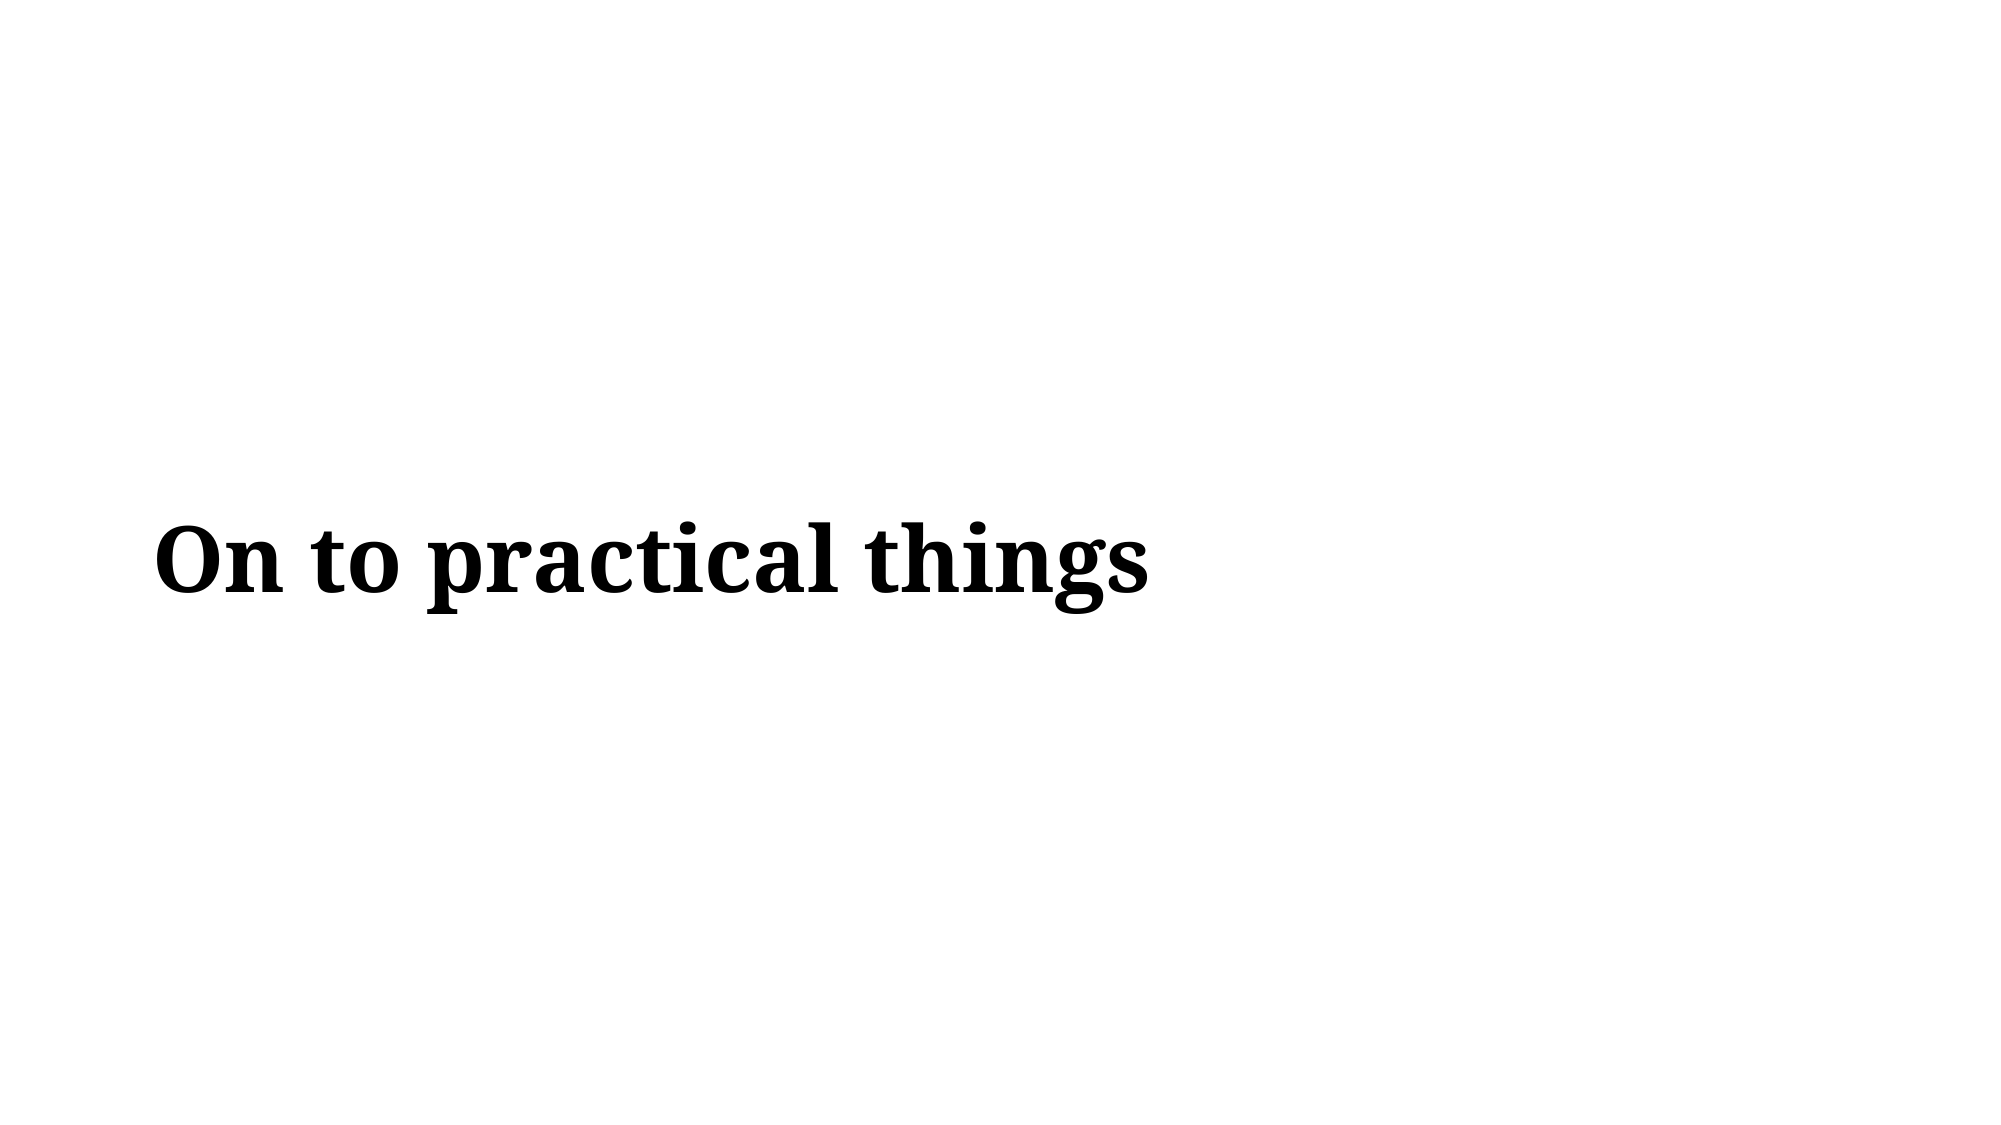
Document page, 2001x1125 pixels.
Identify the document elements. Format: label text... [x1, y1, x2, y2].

title On to practical things [137, 454, 1863, 671]
